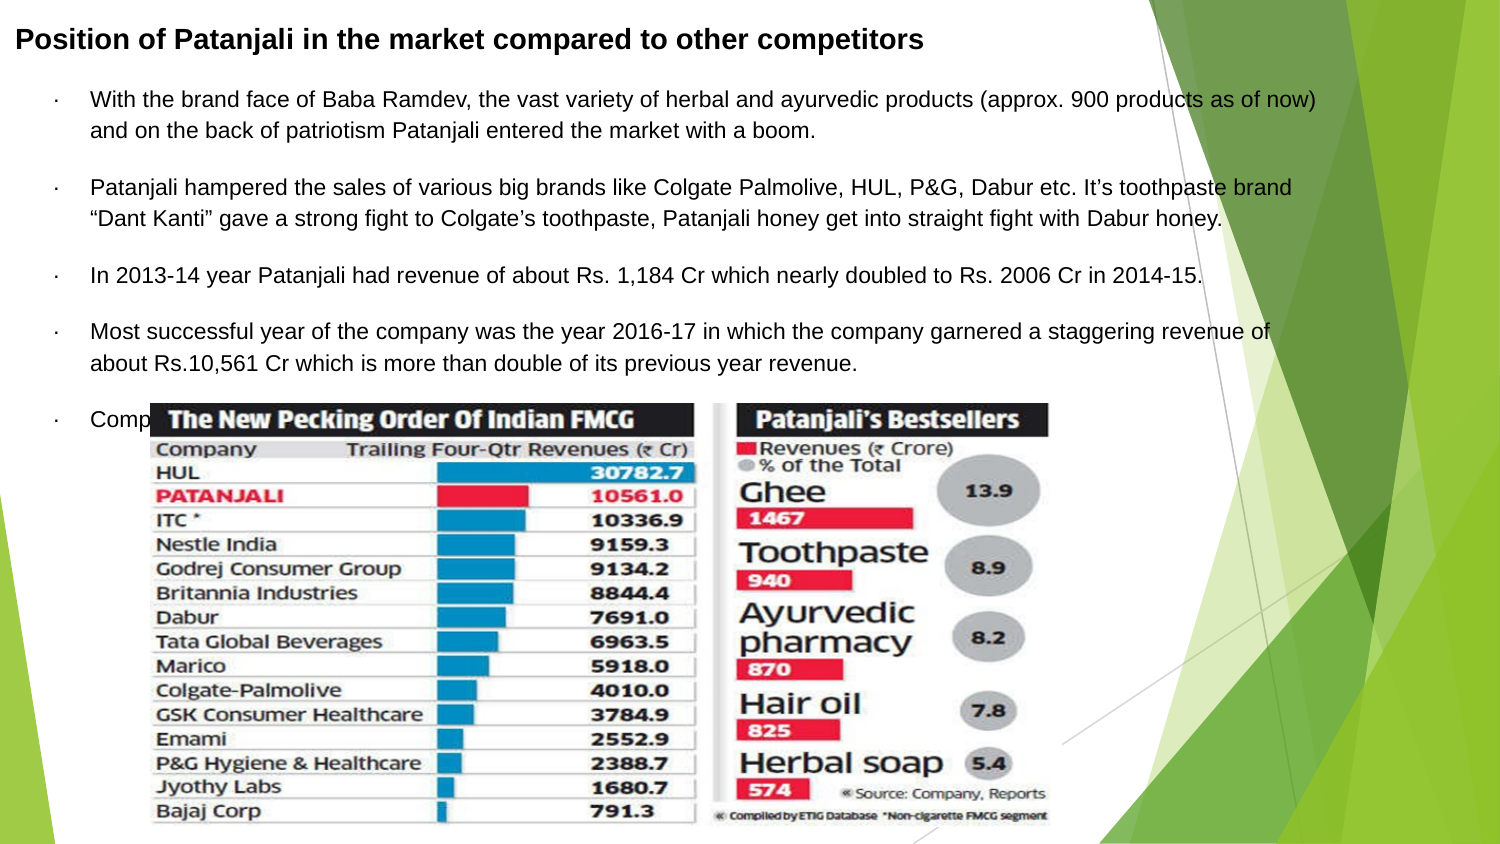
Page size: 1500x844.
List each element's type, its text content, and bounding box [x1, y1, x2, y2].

text_box Position of Patanjali in the market compared to other competitors · With the brand face of Baba Ramdev, the vast variety of herbal and ayurvedic products (approx. 900 products as of now) and on the back of patriotism Patanjali entered the market with a boom. · Patanjali hampered the sales of various big brands like Colgate Palmolive, HUL, P&G, Dabur etc. It’s toothpaste brand “Dant Kanti” gave a strong fight to Colgate’s toothpaste, Patanjali honey get into straight fight with Dabur honey. · In 2013-14 year Patanjali had revenue of about Rs. 1,184 Cr which nearly doubled to Rs. 2006 Cr in 2014-15. · Most successful year of the company was the year 2016-17 in which the company garnered a staggering revenue of about Rs.10,561 Cr which is more than double of its previous year revenue. · Company entered the Rs.10,000 Cr club in just six years of establishment. [0, 0, 1345, 561]
picture [150, 402, 1062, 827]
